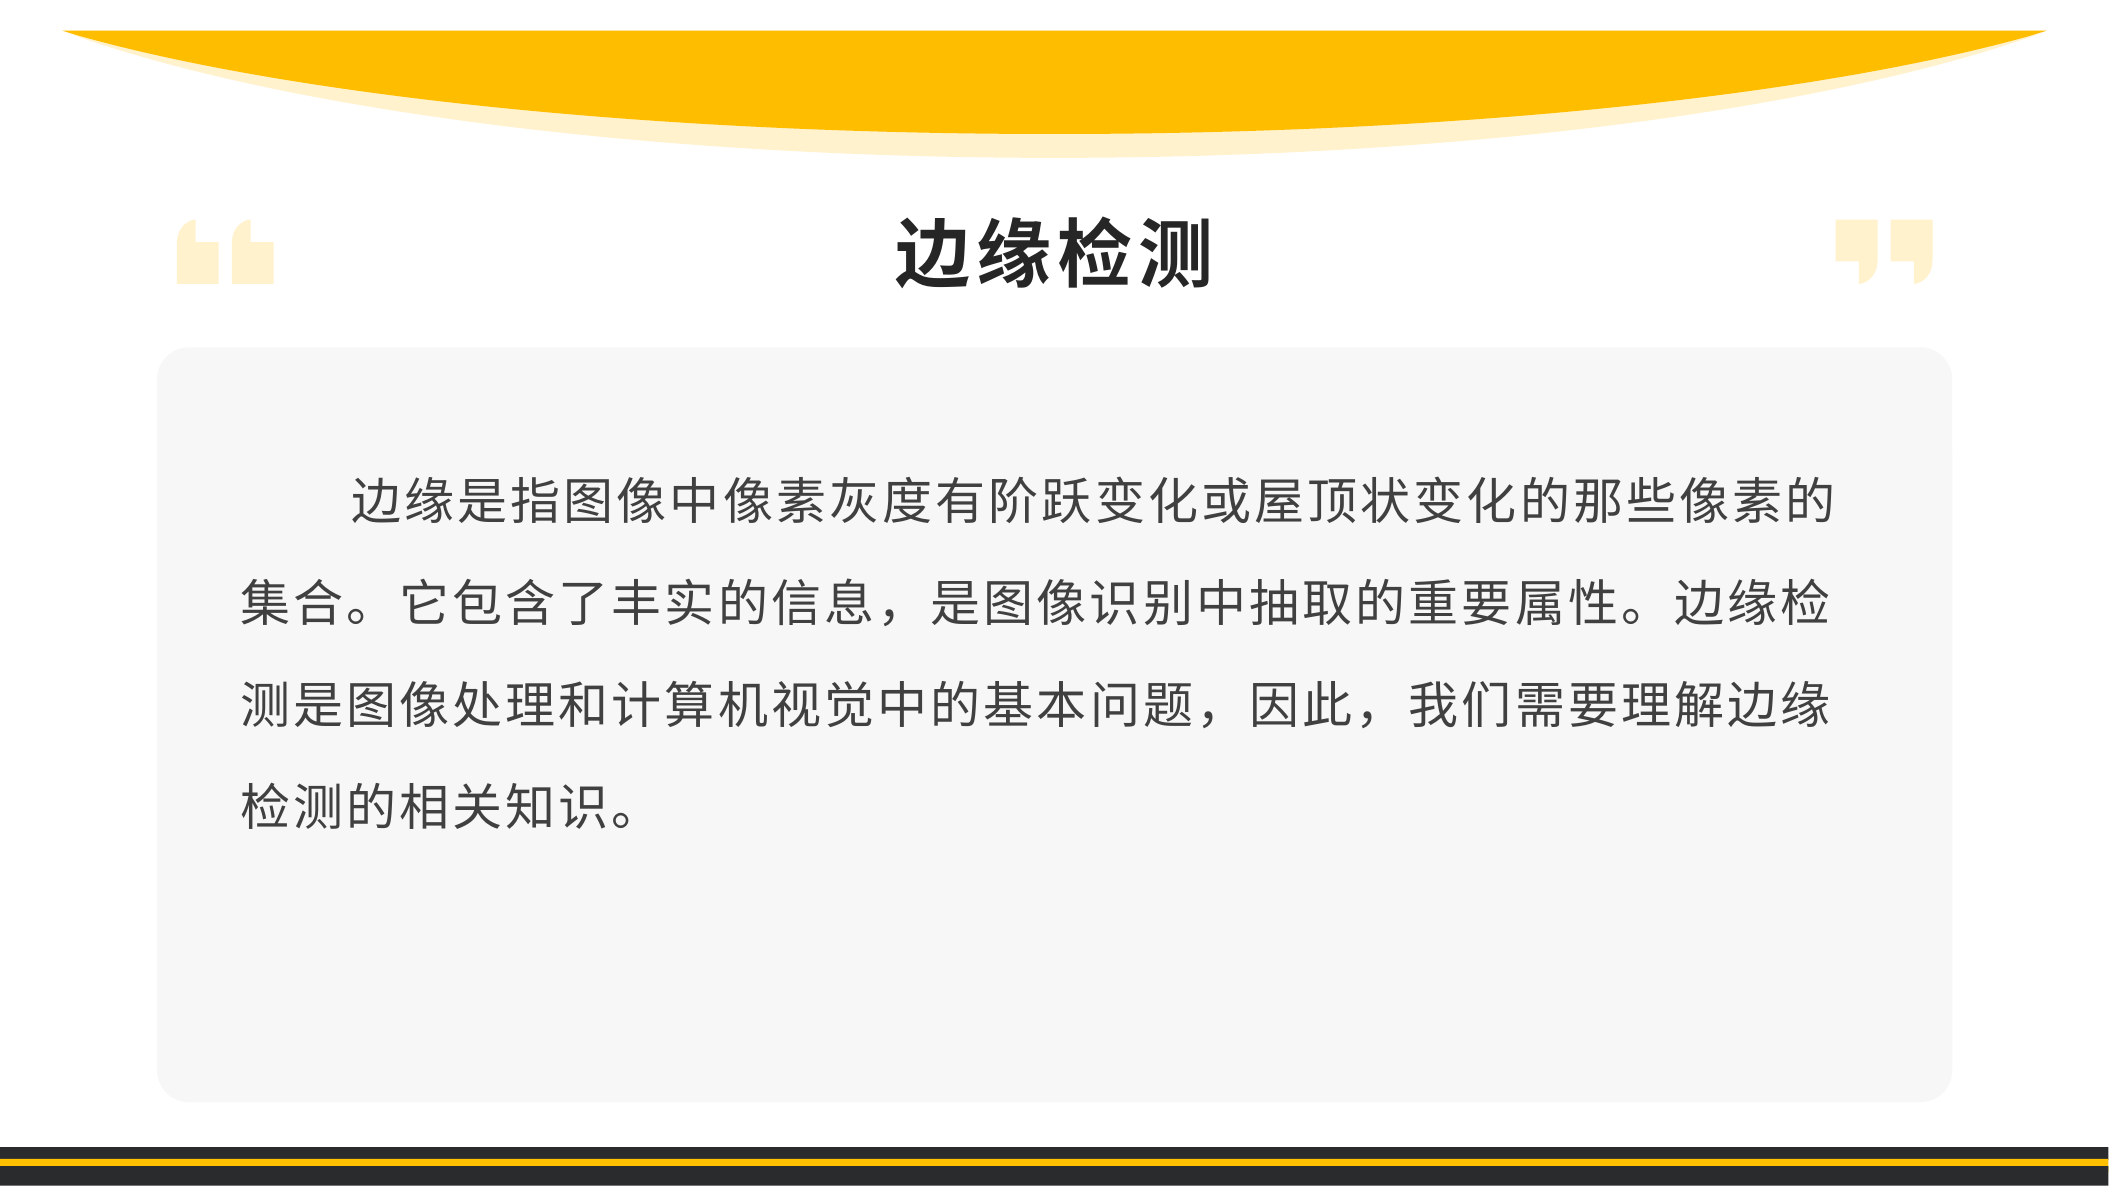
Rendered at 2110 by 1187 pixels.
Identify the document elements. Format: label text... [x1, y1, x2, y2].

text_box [1835, 219, 1933, 284]
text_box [176, 219, 274, 284]
text_box 边缘检测 [286, 176, 1823, 305]
text_box [156, 346, 1954, 1104]
text_box [62, 29, 2048, 136]
text_box 边缘是指图像中像素灰度有阶跃变化或屋顶状变化的那些像素的集合。它包含了丰实的信息，是图像识别中抽取的重要属性。边缘检测是图像处理和计算机视觉中的基本问题，因此，我们需要理解边缘检测的相关知识。 [225, 419, 1885, 1030]
text_box [70, 35, 2036, 159]
